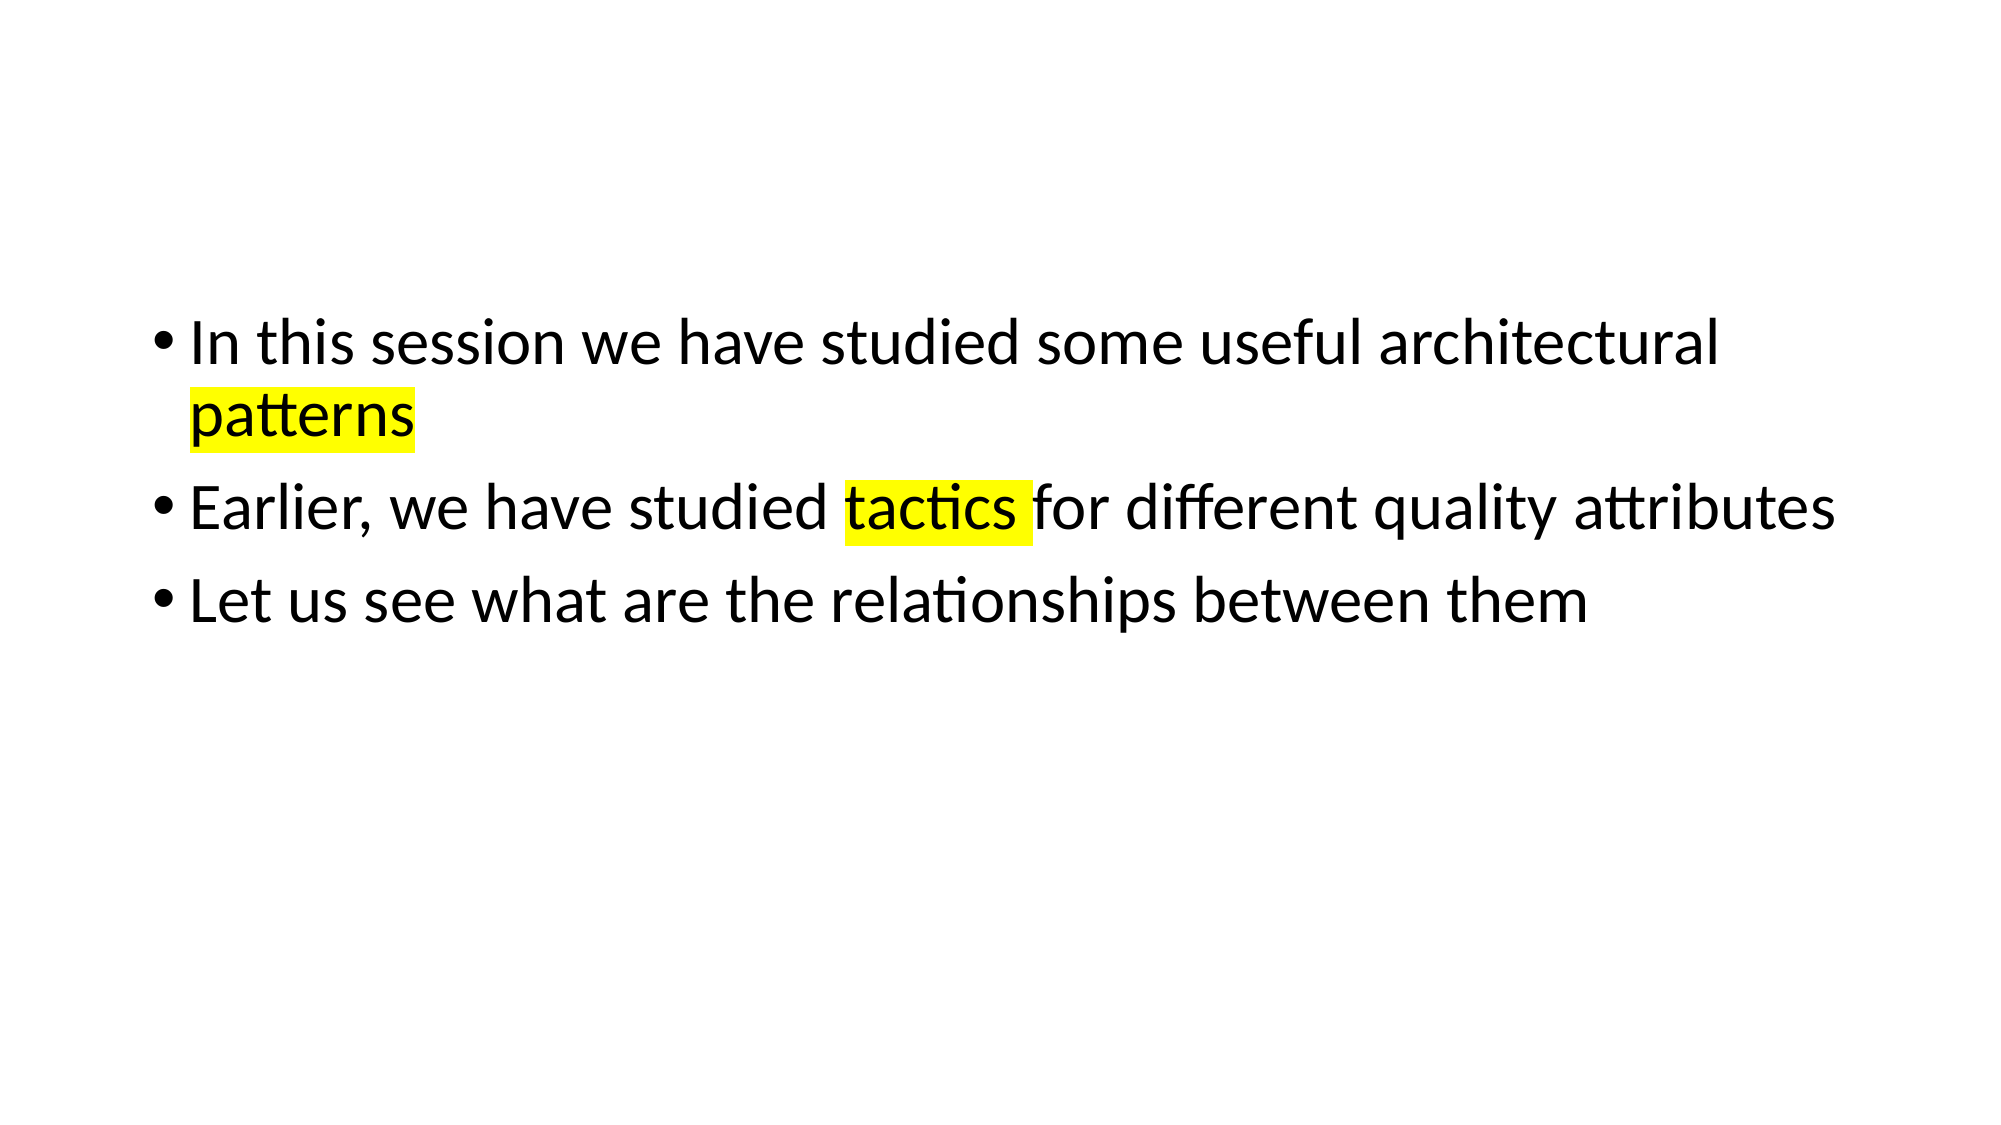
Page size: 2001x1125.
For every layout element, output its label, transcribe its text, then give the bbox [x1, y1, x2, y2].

list In this session we have studied some useful architectural patterns Earlier, we have studied tactics for different quality attributes Let us see what are the relationships between them [137, 299, 1863, 1014]
